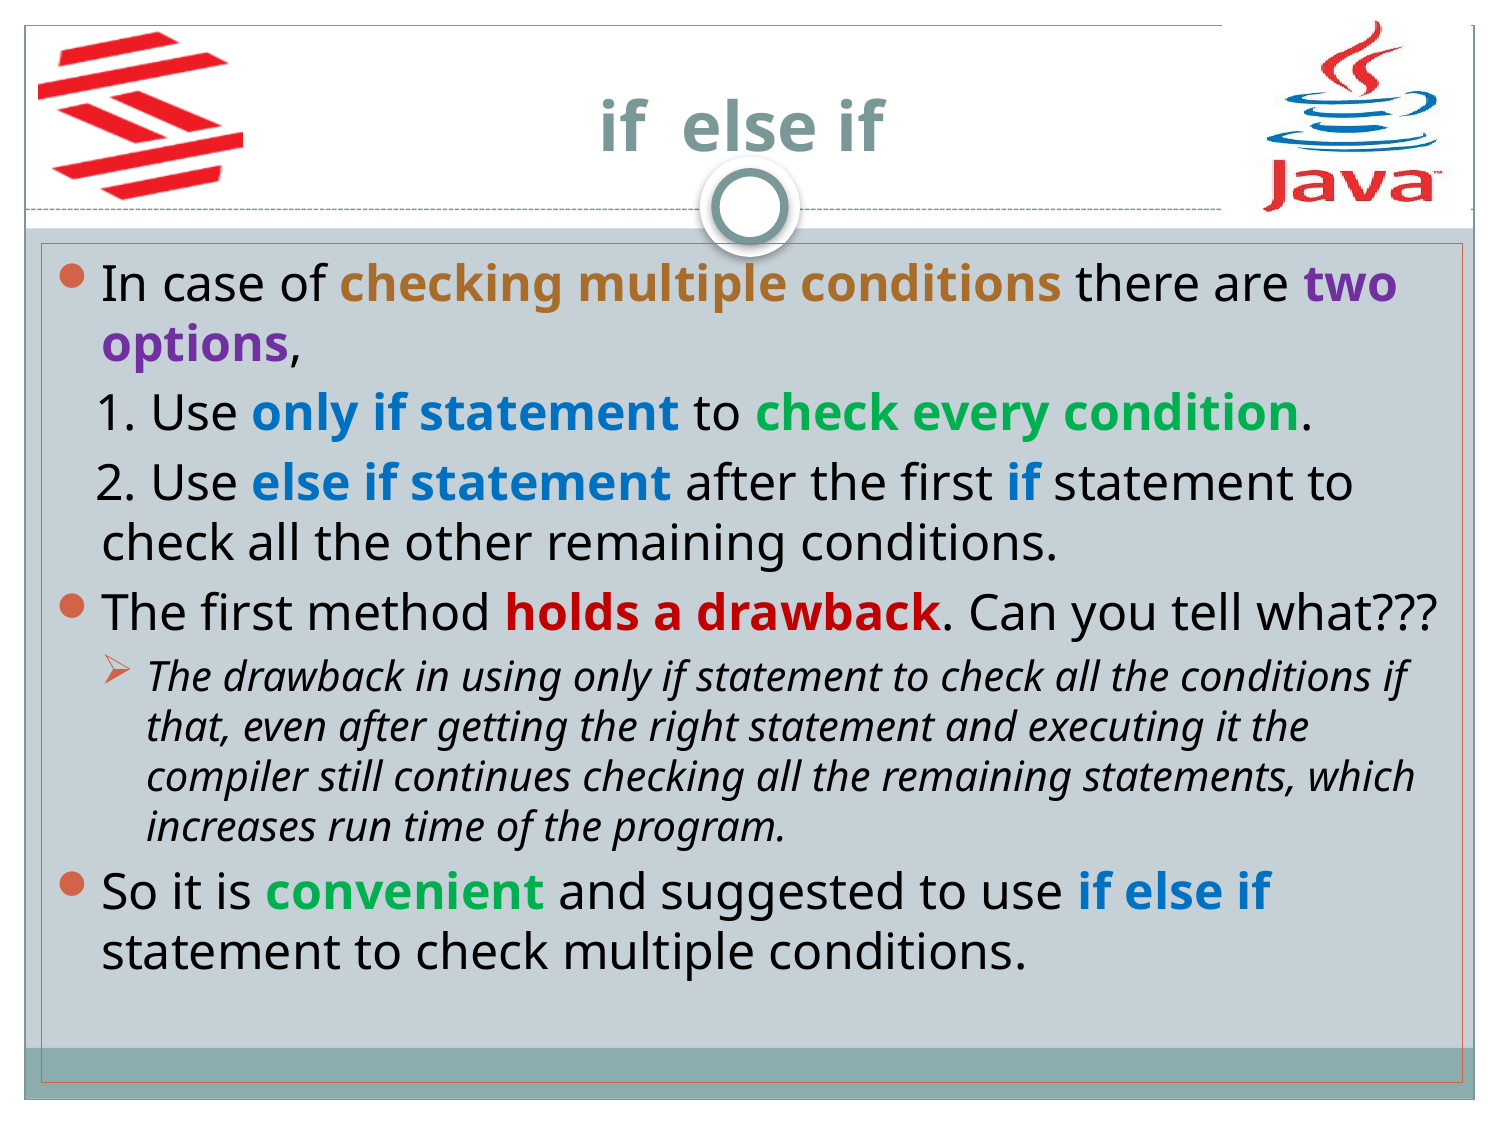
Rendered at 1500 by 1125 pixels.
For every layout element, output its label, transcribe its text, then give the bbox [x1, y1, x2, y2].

picture [37, 30, 243, 209]
picture [1222, 11, 1471, 221]
title if else if [249, 54, 1215, 173]
list In case of checking multiple conditions there are two options, 1. Use only if statement to check every condition. 2. Use else if statement after the first if statement to check all the other remaining conditions. The first method holds a drawback. Can you tell what??? The drawback in using only if statement to check all the conditions if that, even after getting the right statement and executing it the compiler still continues checking all the remaining statements, which increases run time of the program. So it is convenient and suggested to use if else if statement to check multiple conditions. [41, 243, 1463, 1083]
